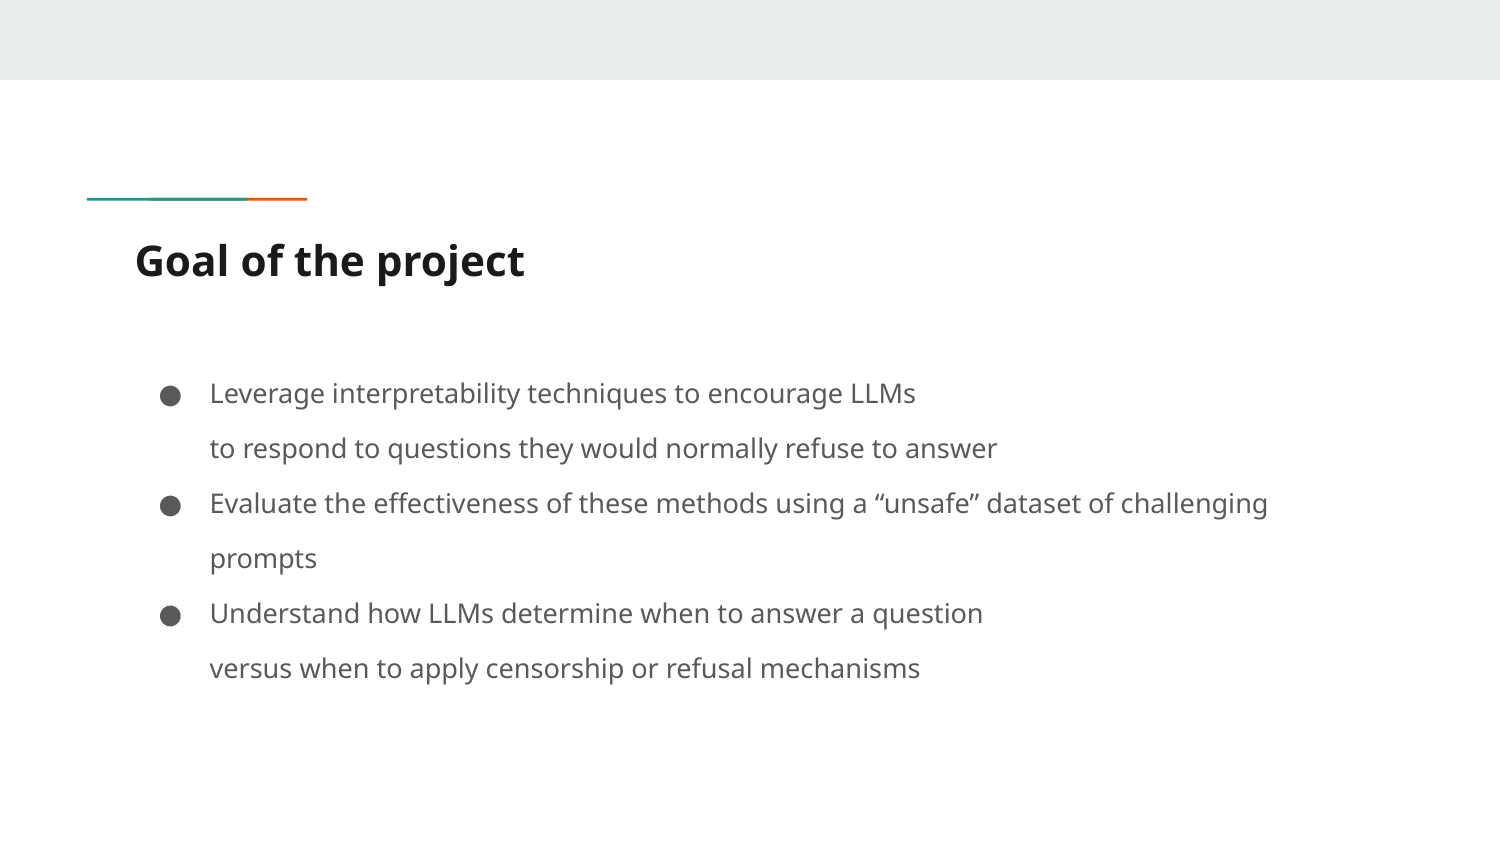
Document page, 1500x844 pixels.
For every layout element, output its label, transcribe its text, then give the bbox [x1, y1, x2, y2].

list Leverage interpretability techniques to encourage LLMs to respond to questions they would normally refuse to answer Evaluate the effectiveness of these methods using a “unsafe” dataset of challenging prompts Understand how LLMs determine when to answer a question versus when to apply censorship or refusal mechanisms [119, 341, 1381, 782]
title Goal of the project [119, 216, 1381, 305]
